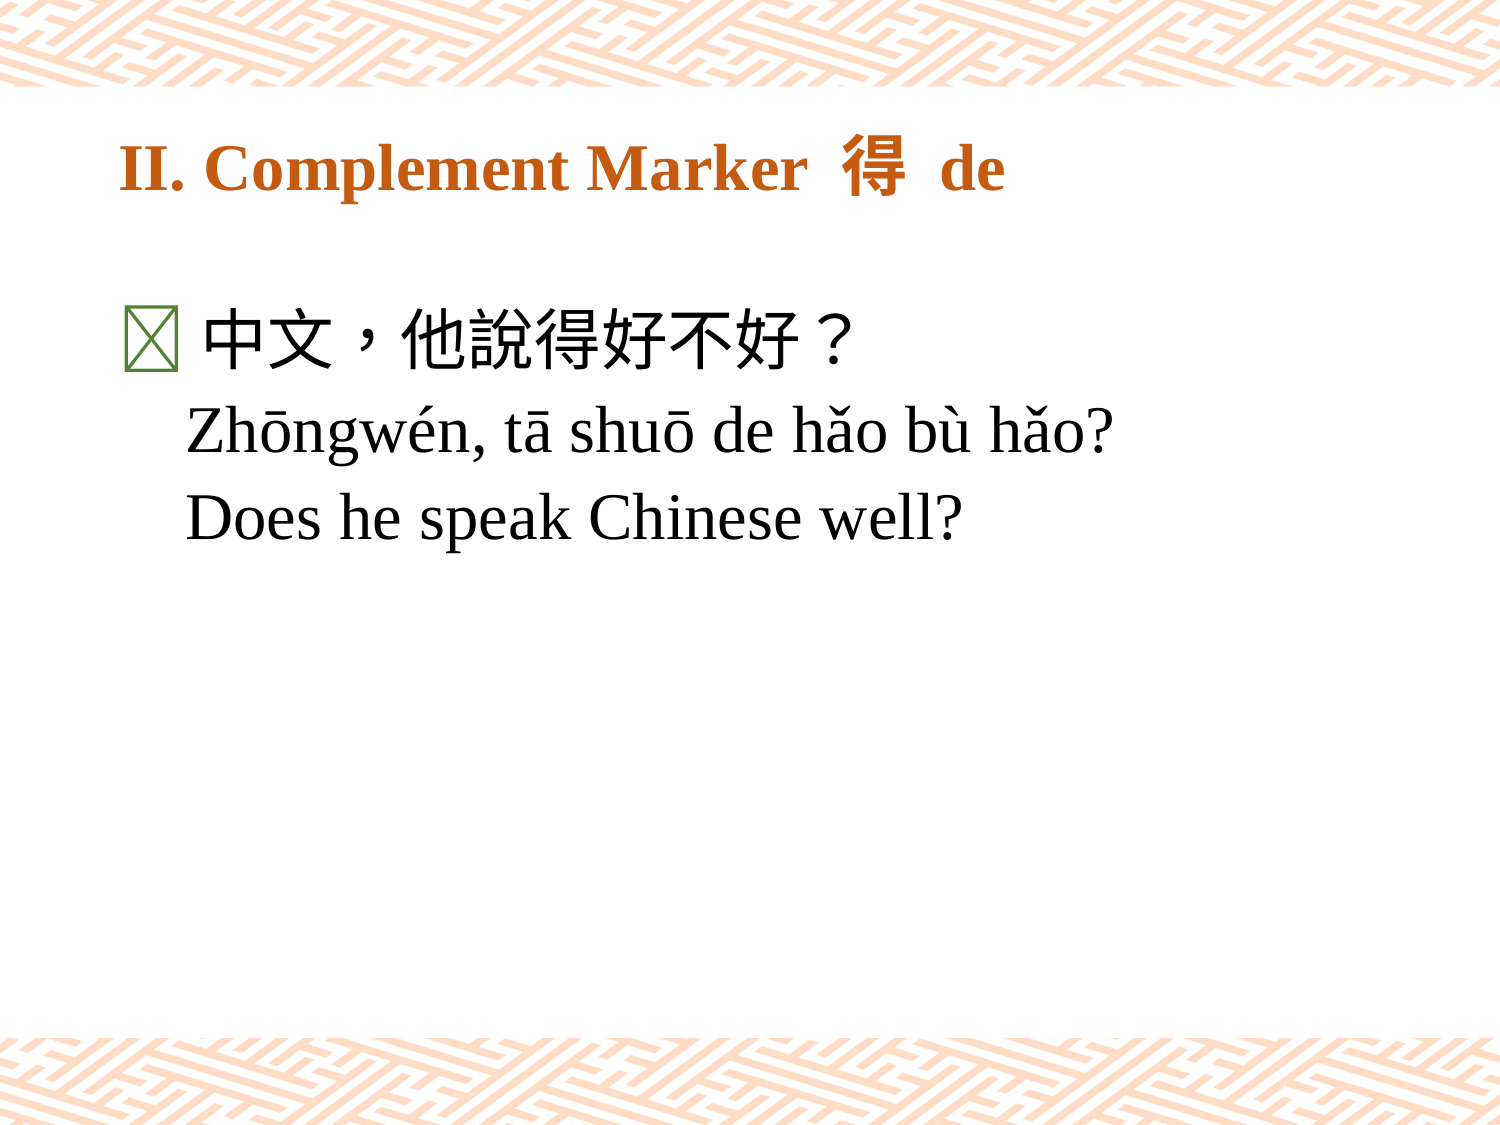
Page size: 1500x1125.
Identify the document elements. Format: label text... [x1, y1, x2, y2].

title II. Complement Marker 得 de [103, 59, 1397, 278]
picture [0, 0, 1500, 1125]
list 中文，他說得好不好？ Zhōngwén, tā shuō de hǎo bù hǎo? Does he speak Chinese well? [103, 299, 1397, 1014]
